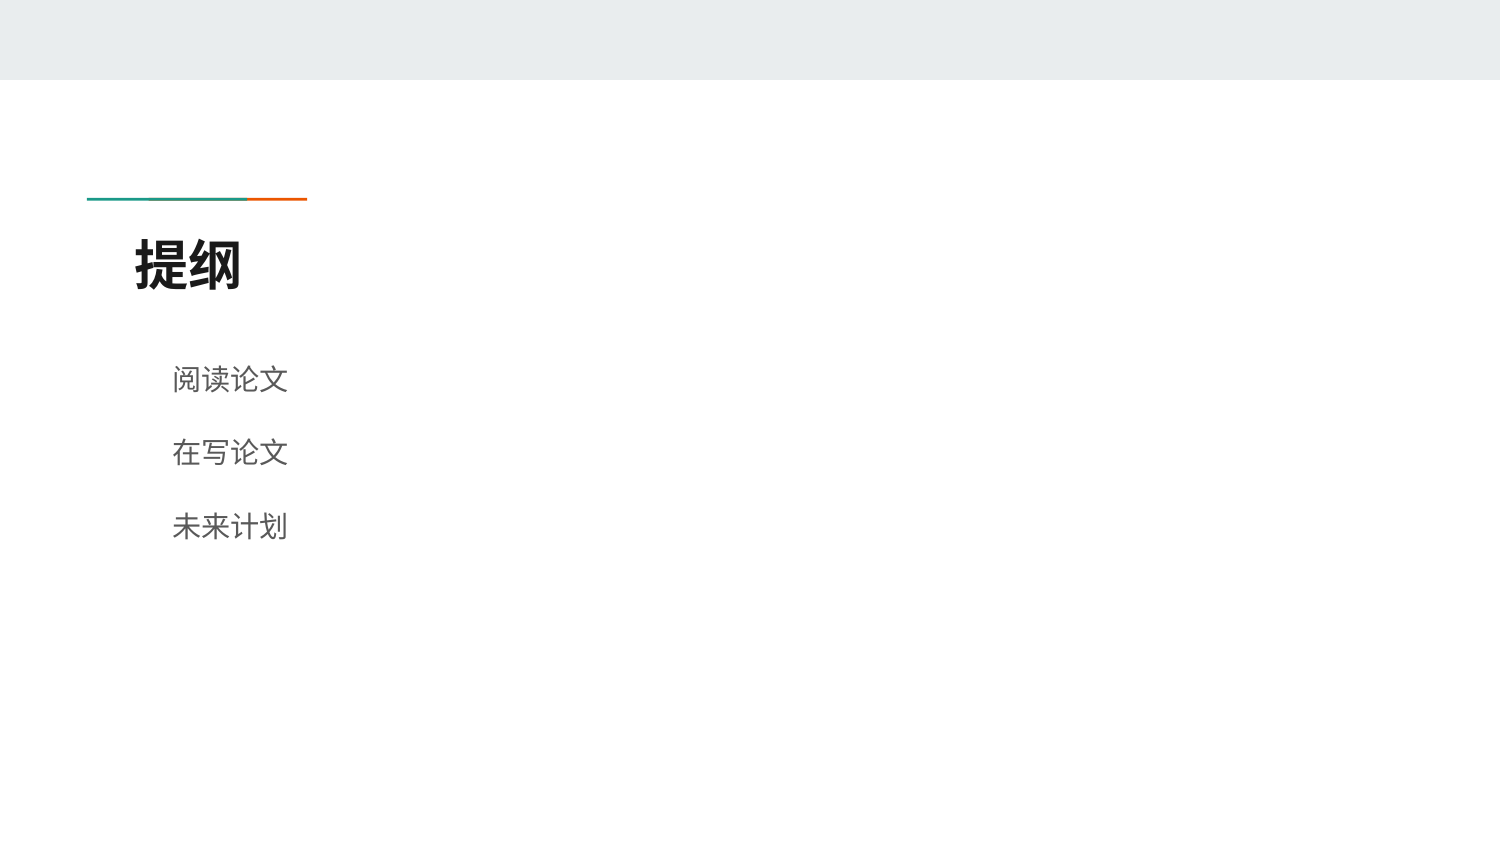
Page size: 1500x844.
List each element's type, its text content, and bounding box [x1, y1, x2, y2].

list 阅读论文 在写论文 未来计划 [119, 341, 1381, 712]
title 提纲 [119, 216, 1381, 305]
